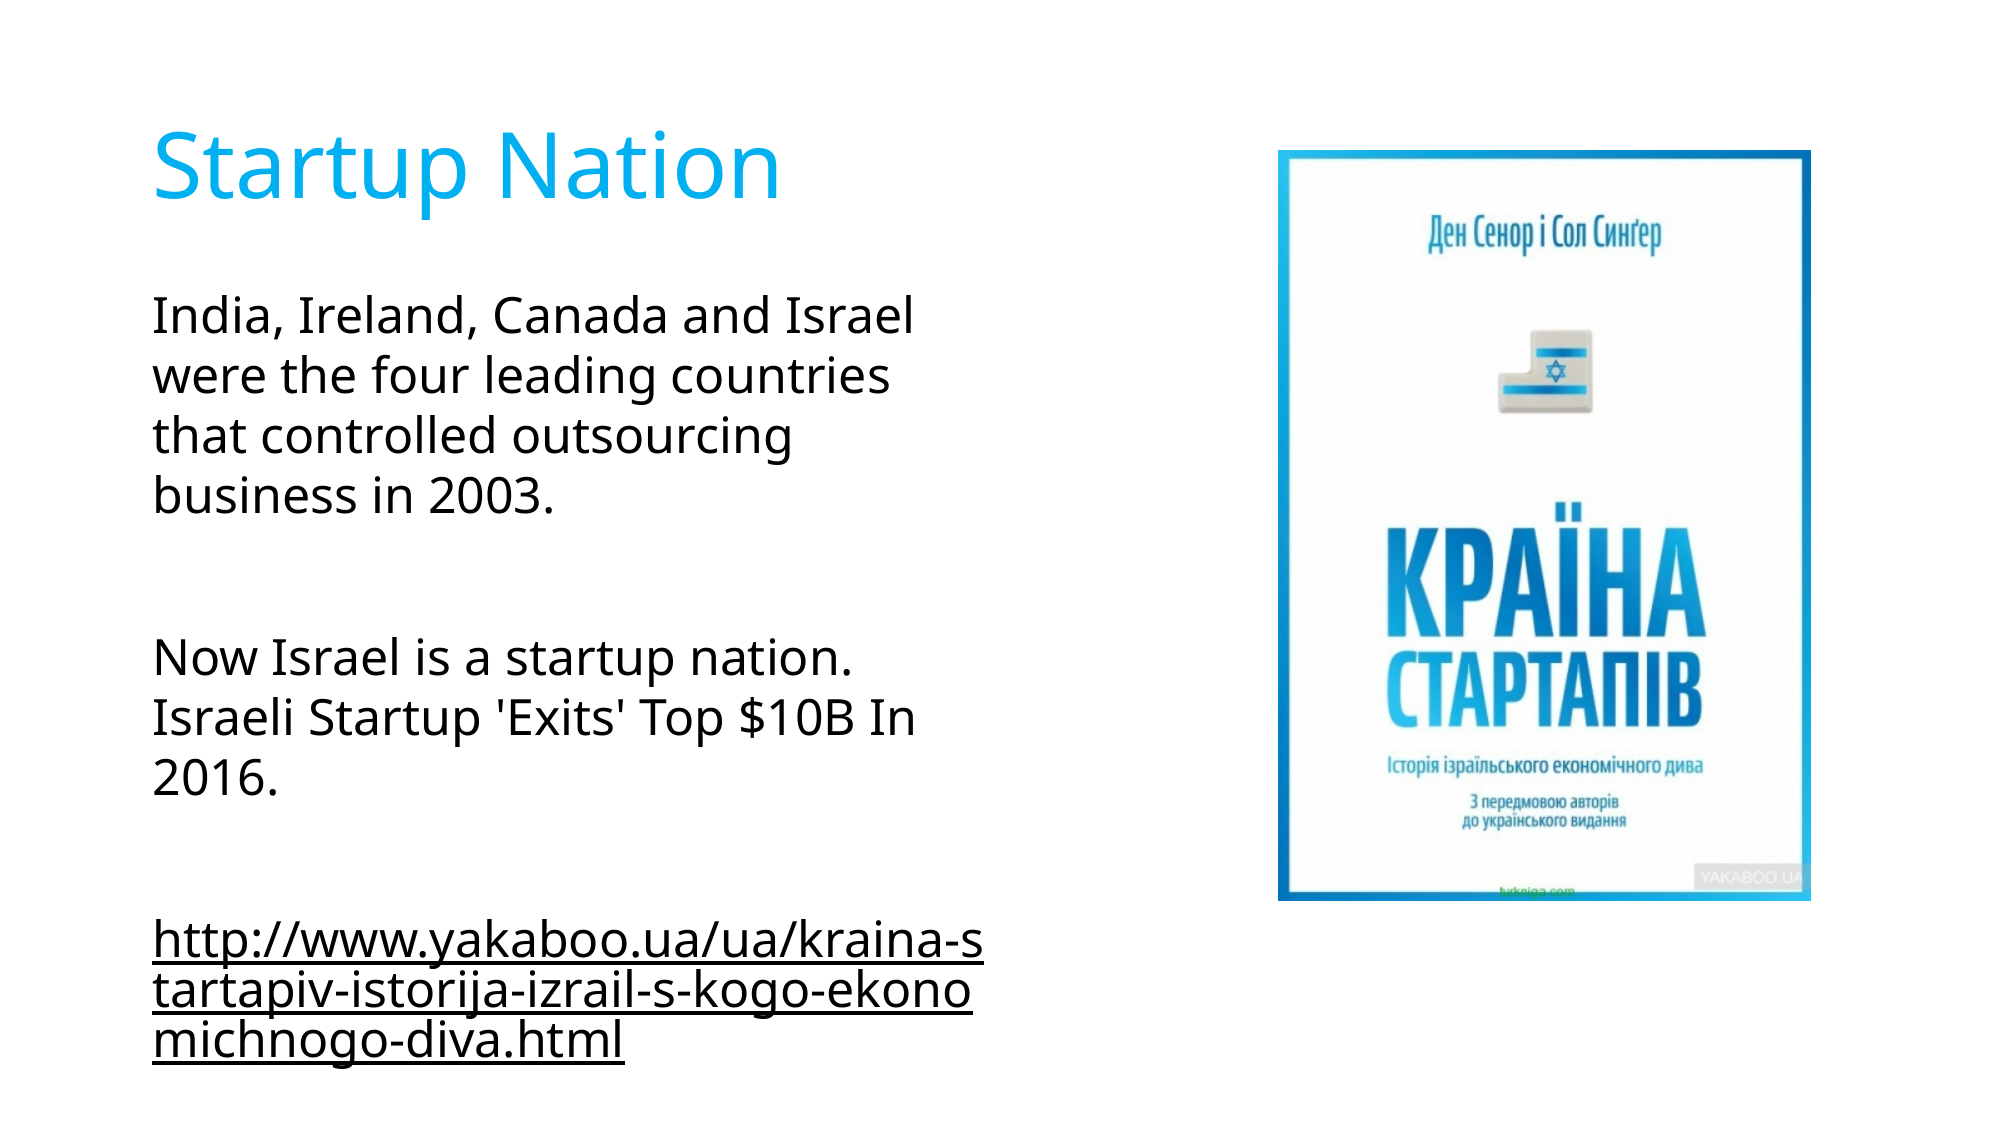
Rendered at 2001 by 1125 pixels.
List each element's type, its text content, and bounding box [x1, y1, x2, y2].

picture [1278, 150, 1811, 901]
title Startup Nation [137, 59, 1863, 278]
list India, Ireland, Canada and Israel were the four leading countries that controlled outsourcing business in 2003. Now Israel is a startup nation. Israeli Startup 'Exits' Top $10B In 2016. http://www.yakaboo.ua/ua/kraina-startapiv-istorija-izrail-s-kogo-ekonomichnogo-diva.html [137, 276, 1002, 919]
